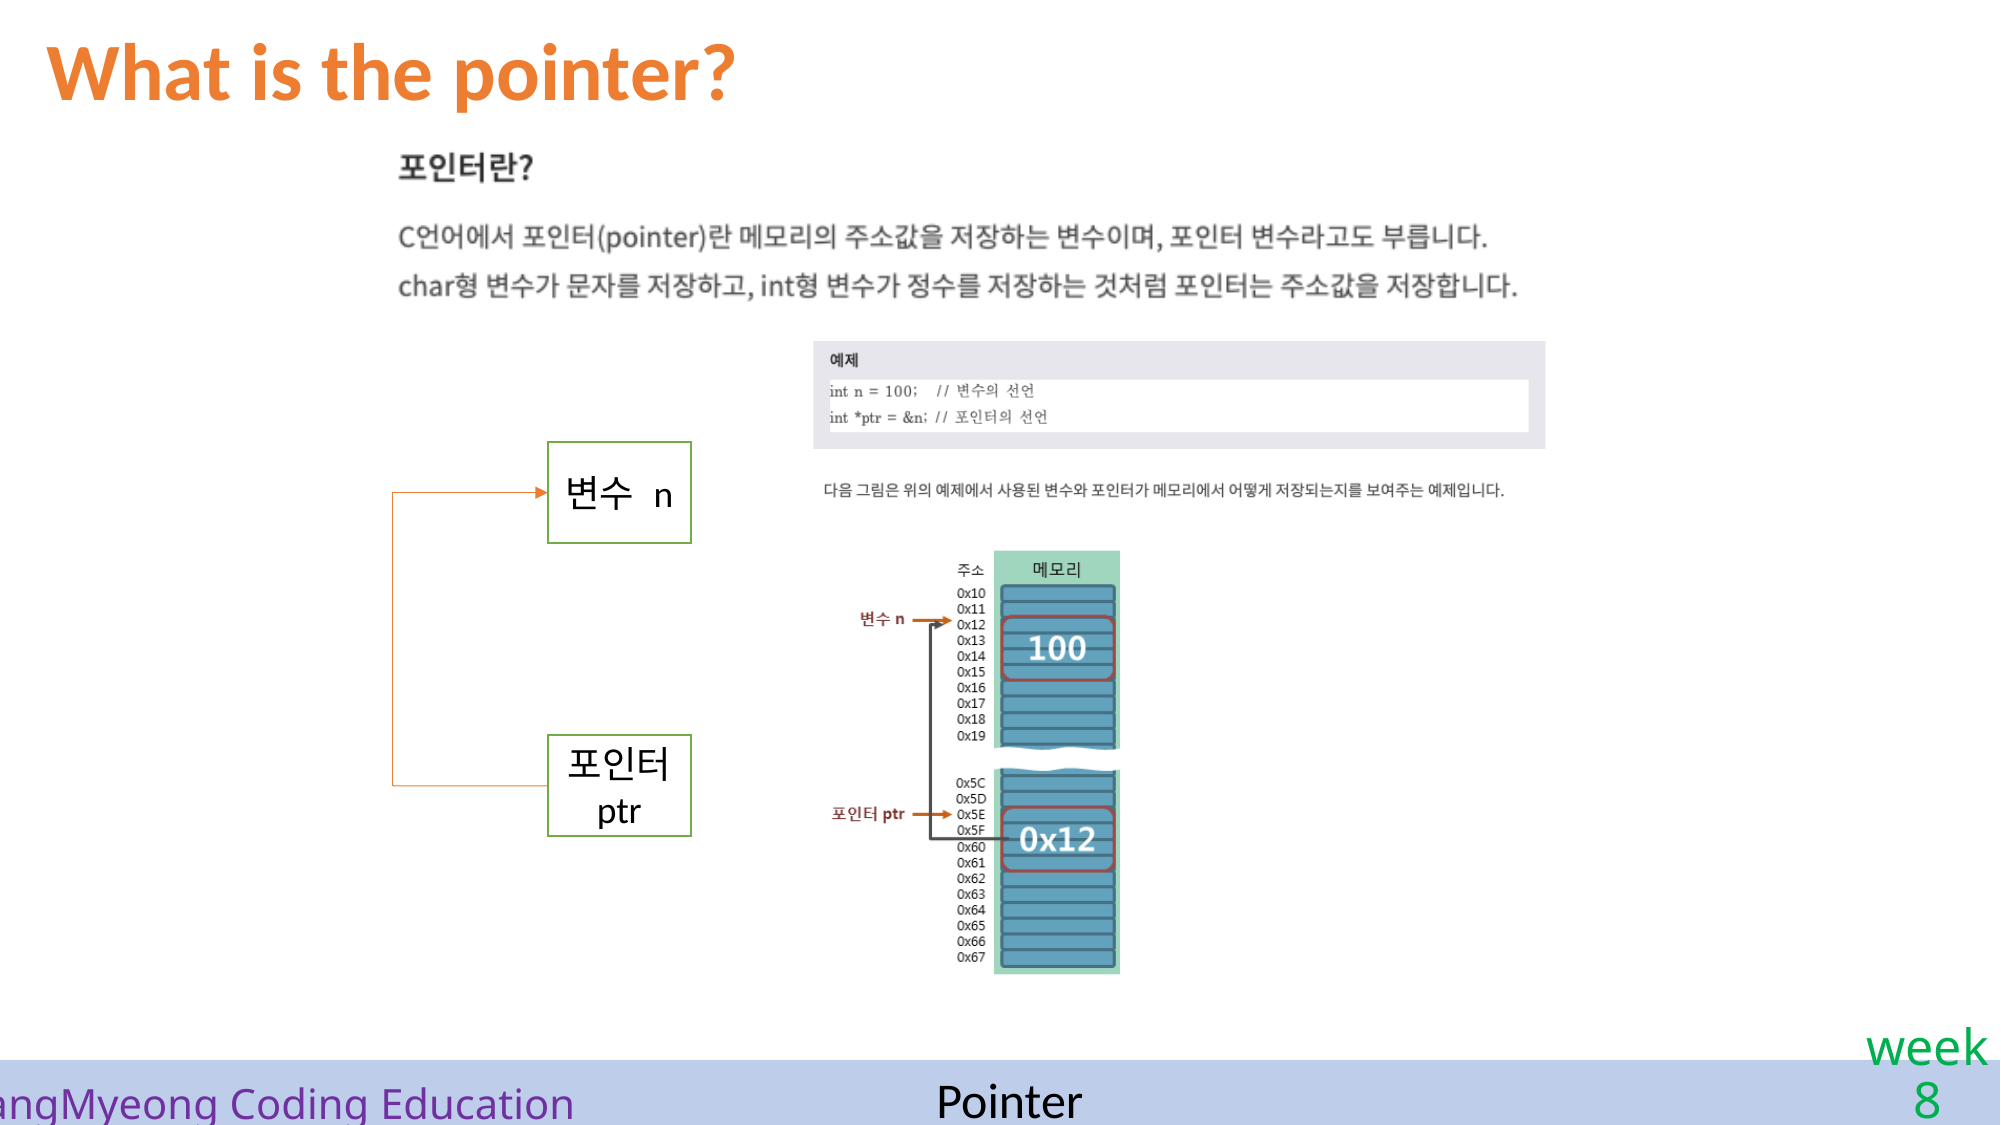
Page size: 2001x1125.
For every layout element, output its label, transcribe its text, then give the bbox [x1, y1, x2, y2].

text_box 포인터 ptr [547, 734, 692, 837]
text_box 변수 n [547, 441, 692, 544]
subtitle Pointer [778, 1068, 1242, 1125]
picture [372, 135, 1648, 321]
picture [806, 341, 1556, 990]
title SangMyeong Coding Education [0, 1114, 592, 1125]
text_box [392, 492, 548, 786]
text_box [0, 1059, 2000, 1125]
text_box What is the pointer? [29, 22, 757, 150]
